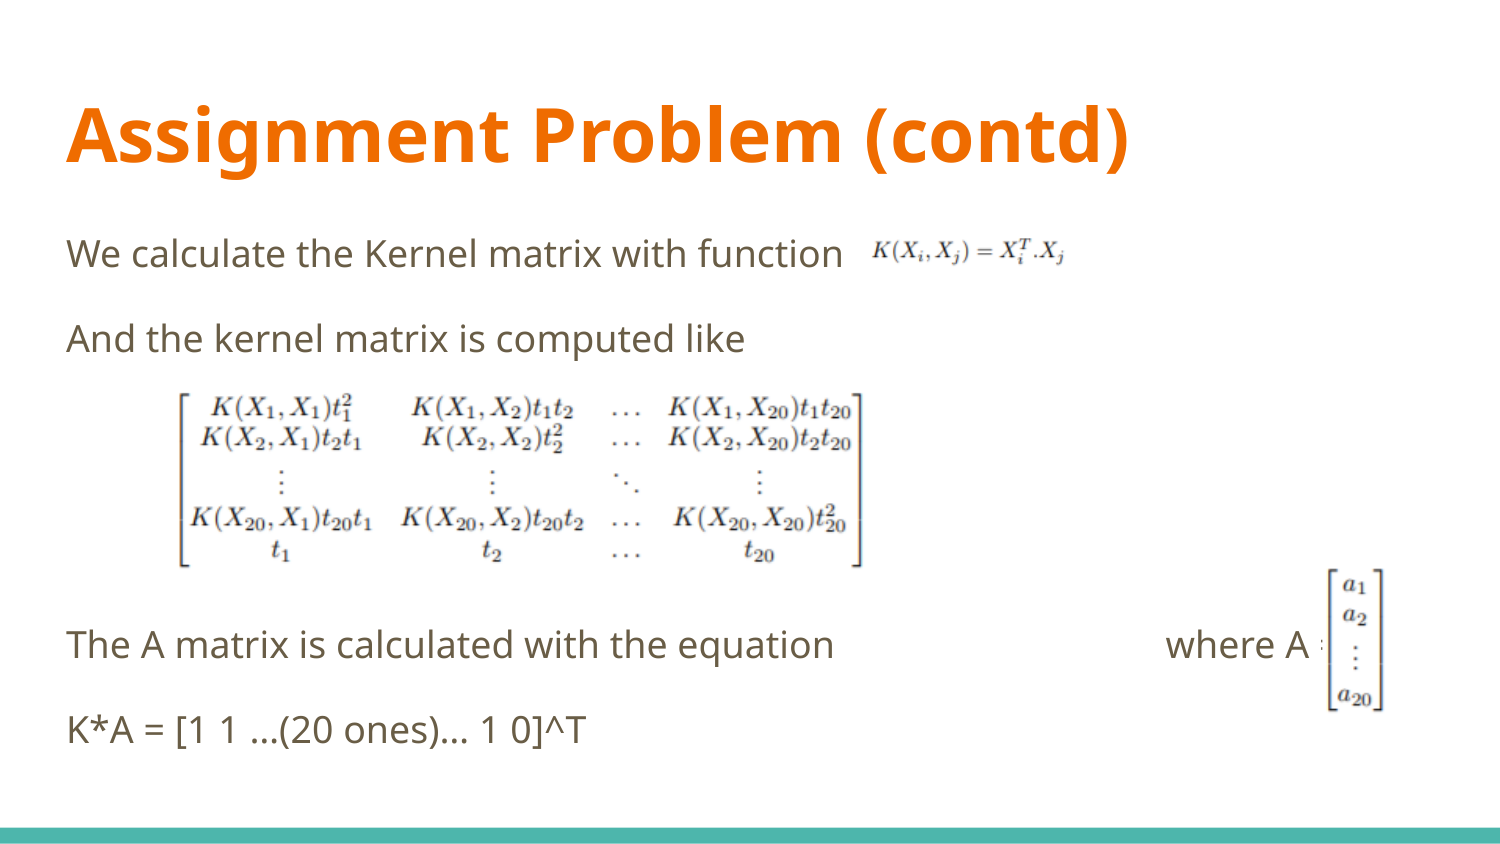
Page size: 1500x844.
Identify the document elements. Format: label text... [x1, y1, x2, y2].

title Assignment Problem (contd) [51, 72, 1449, 189]
picture [158, 384, 872, 573]
list We calculate the Kernel matrix with function And the kernel matrix is computed like K = The A matrix is calculated with the equation where A = K*A = [1 1 …(20 ones)… 1 0]^T [51, 207, 1449, 750]
picture [871, 229, 1067, 275]
picture [1322, 533, 1392, 742]
